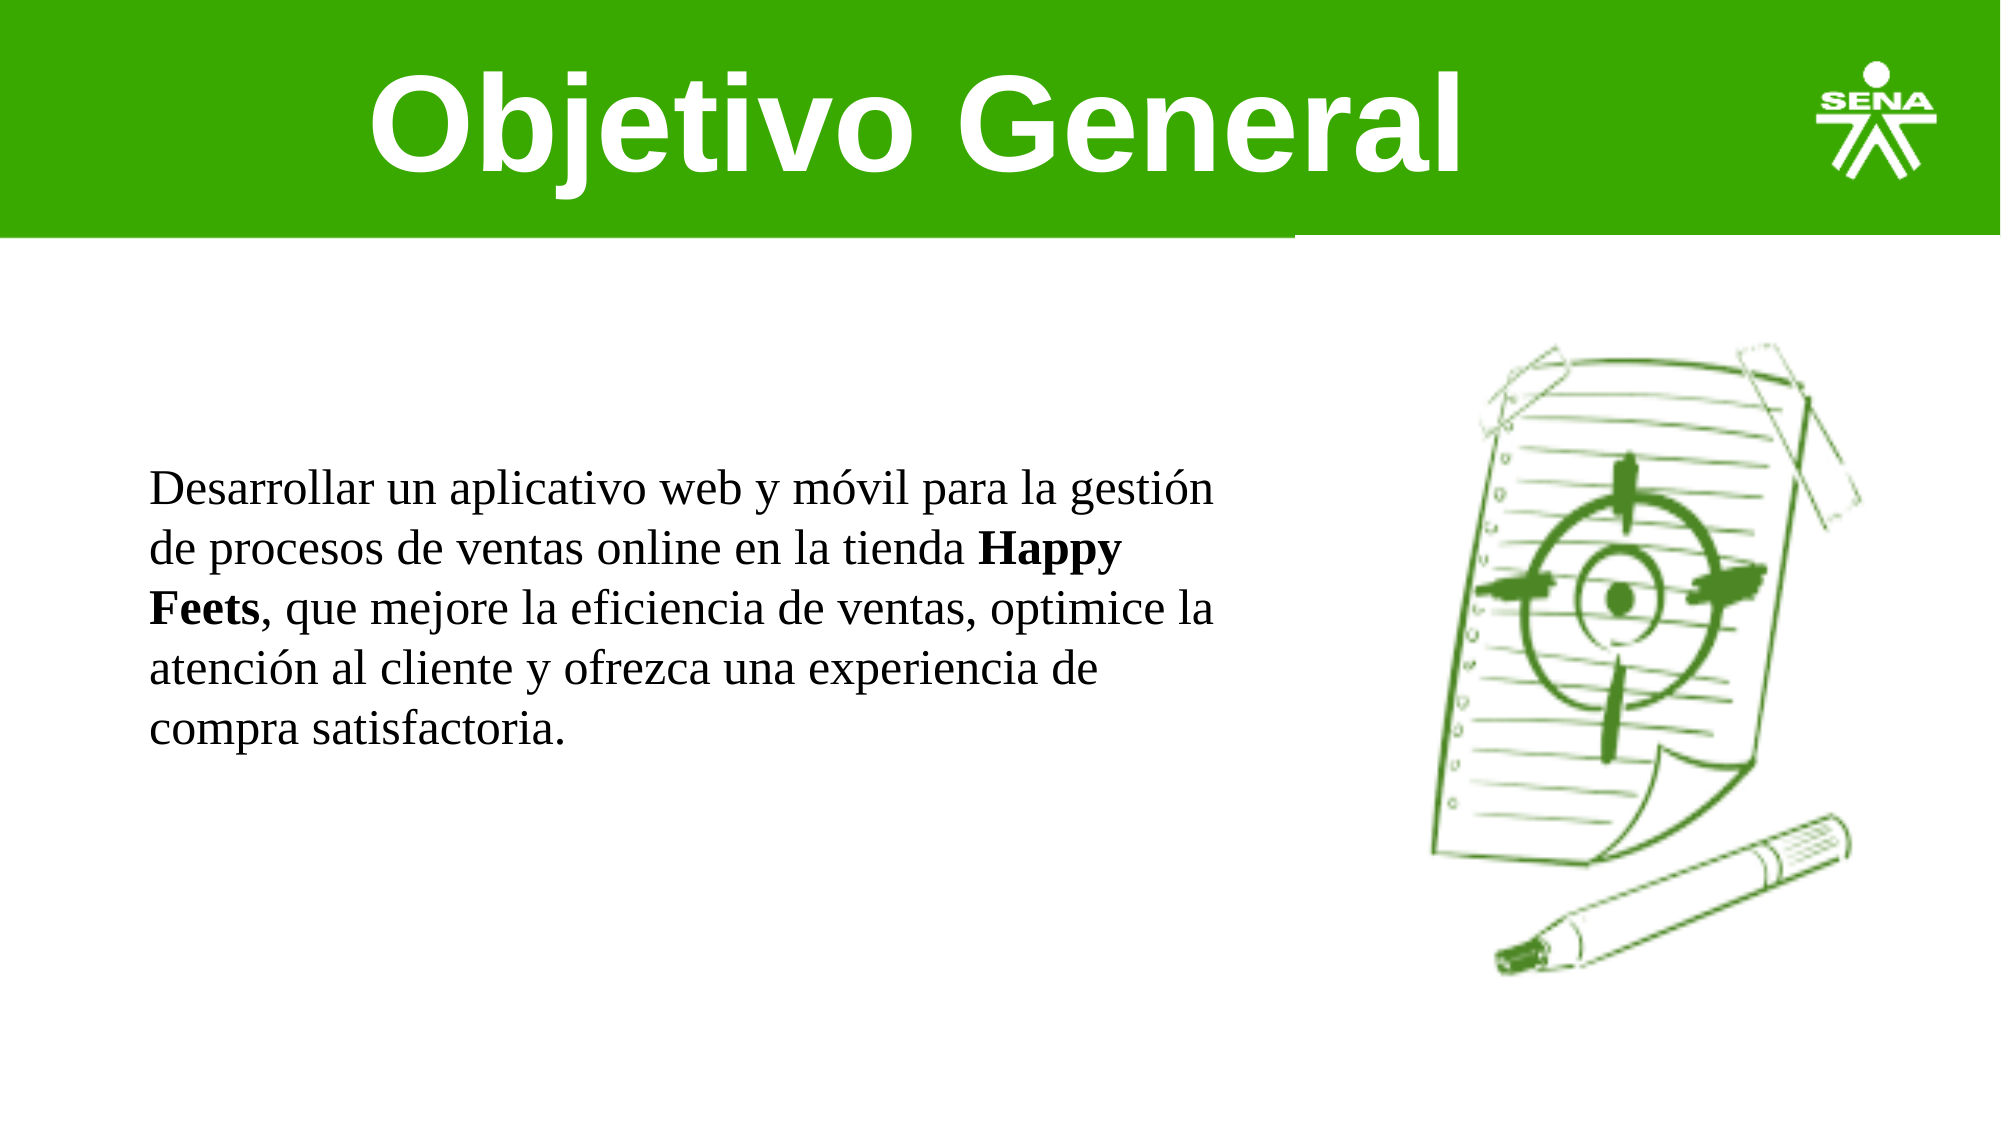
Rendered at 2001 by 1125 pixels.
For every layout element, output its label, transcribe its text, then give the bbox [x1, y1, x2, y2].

title Objetivo General [74, 18, 1800, 236]
text_box Desarrollar un aplicativo web y móvil para la gestión de procesos de ventas online en la tienda Happy Feets, que mejore la eficiencia de ventas, optimice la atención al cliente y ofrezca una experiencia de compra satisfactoria. [134, 447, 1262, 823]
picture [0, 0, 2001, 1125]
